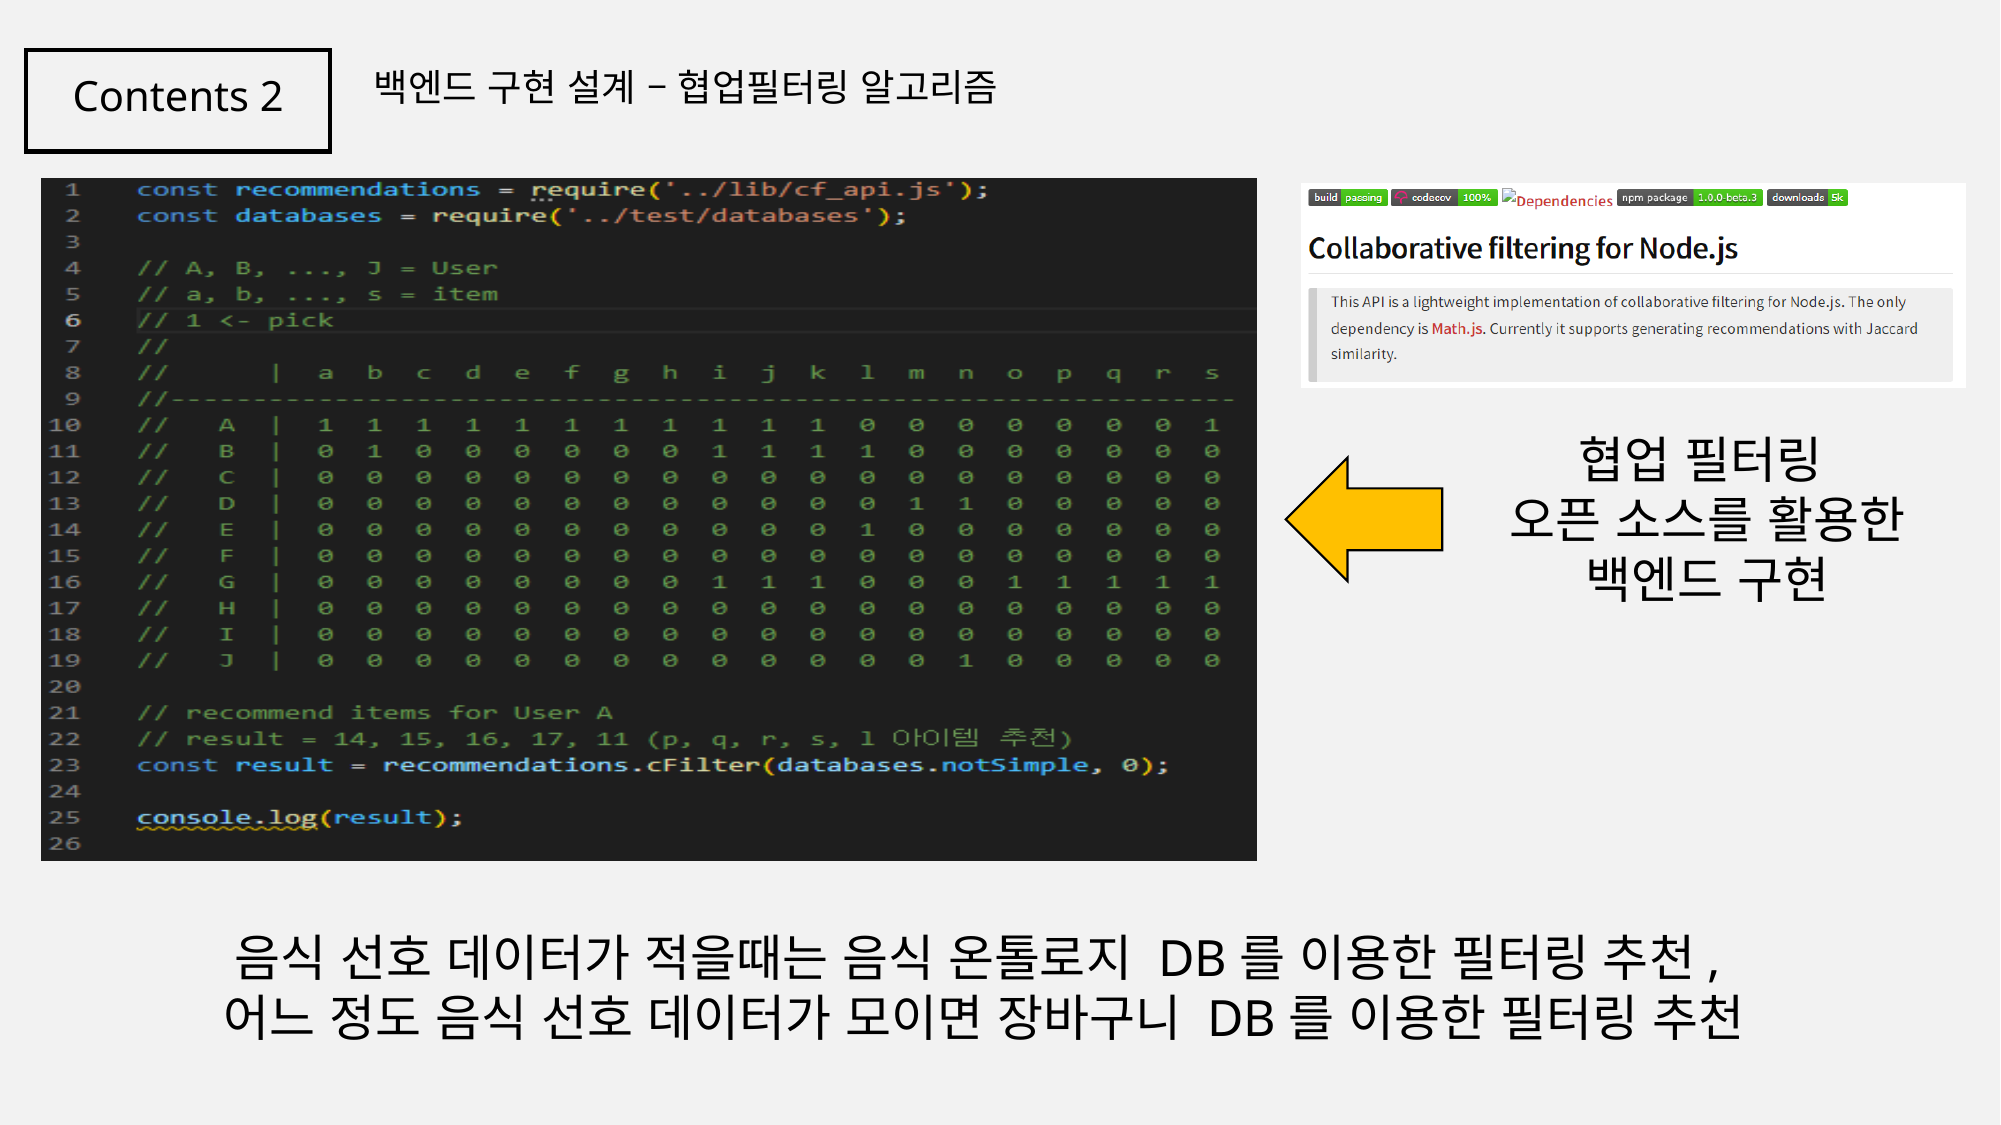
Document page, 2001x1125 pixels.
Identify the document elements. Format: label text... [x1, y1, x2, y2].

text_box [1284, 455, 1444, 584]
picture [41, 178, 1257, 861]
text_box 협업 필터링 오픈 소스를 활용한 백엔드 구현 [1456, 420, 1959, 616]
text_box 음식 선호 데이터가 적을때는 음식 온톨로지 DB를 이용한 필터링 추천, 어느 정도 음식 선호 데이터가 모이면 장바구니 DB를 이용한 필터링 추천 [41, 918, 1927, 1054]
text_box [26, 50, 330, 179]
text_box 백엔드 구현 설계 – 협업필터링 알고리즘 [359, 56, 1159, 117]
picture [1301, 183, 1966, 388]
